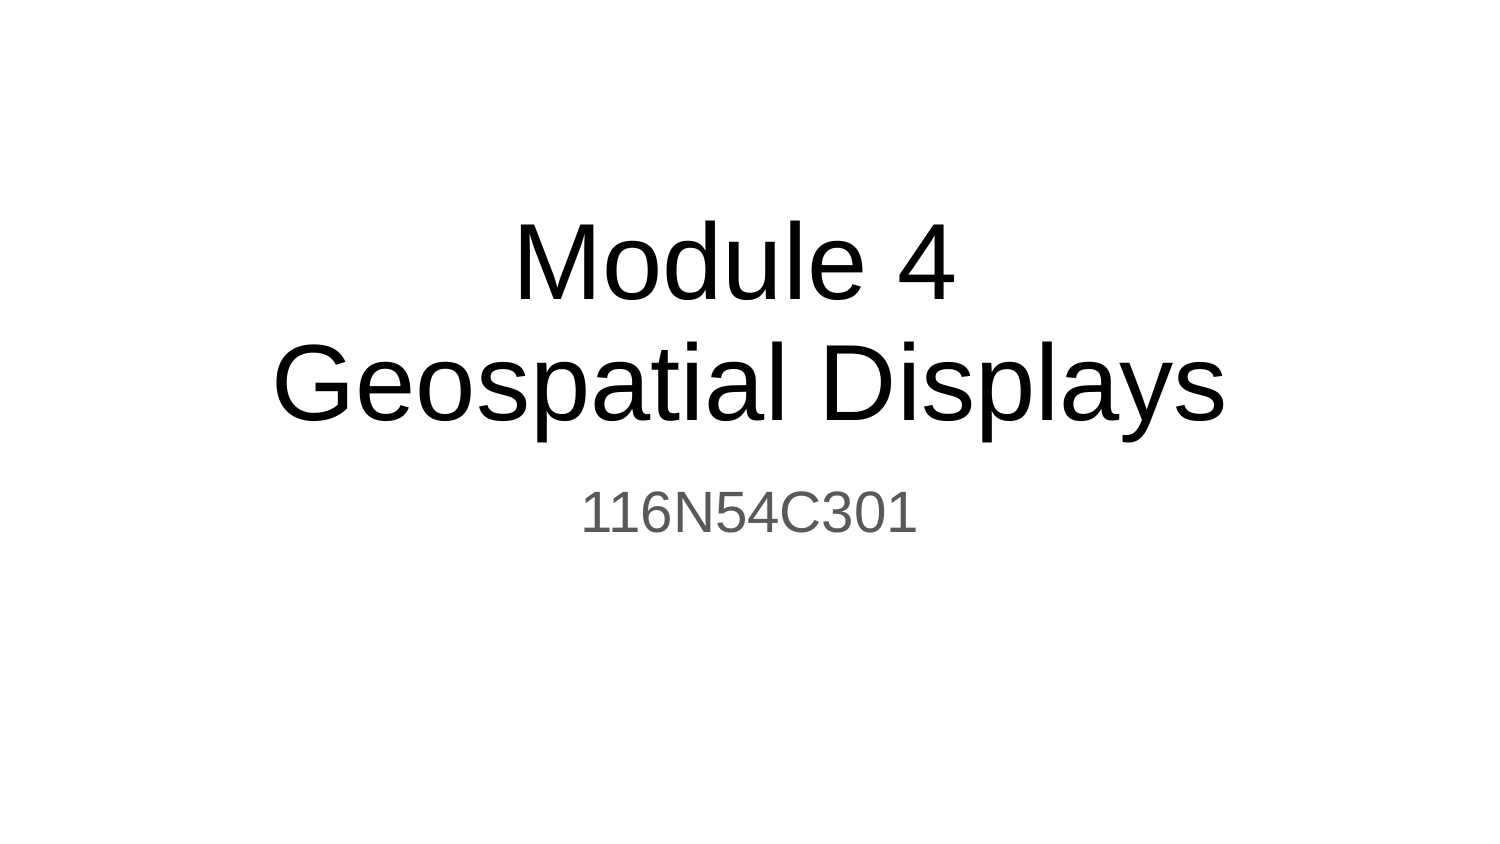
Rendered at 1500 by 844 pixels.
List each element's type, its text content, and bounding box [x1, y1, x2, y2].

title Module 4 Geospatial Displays [51, 122, 1449, 459]
subtitle 116N54C301 [51, 464, 1449, 595]
